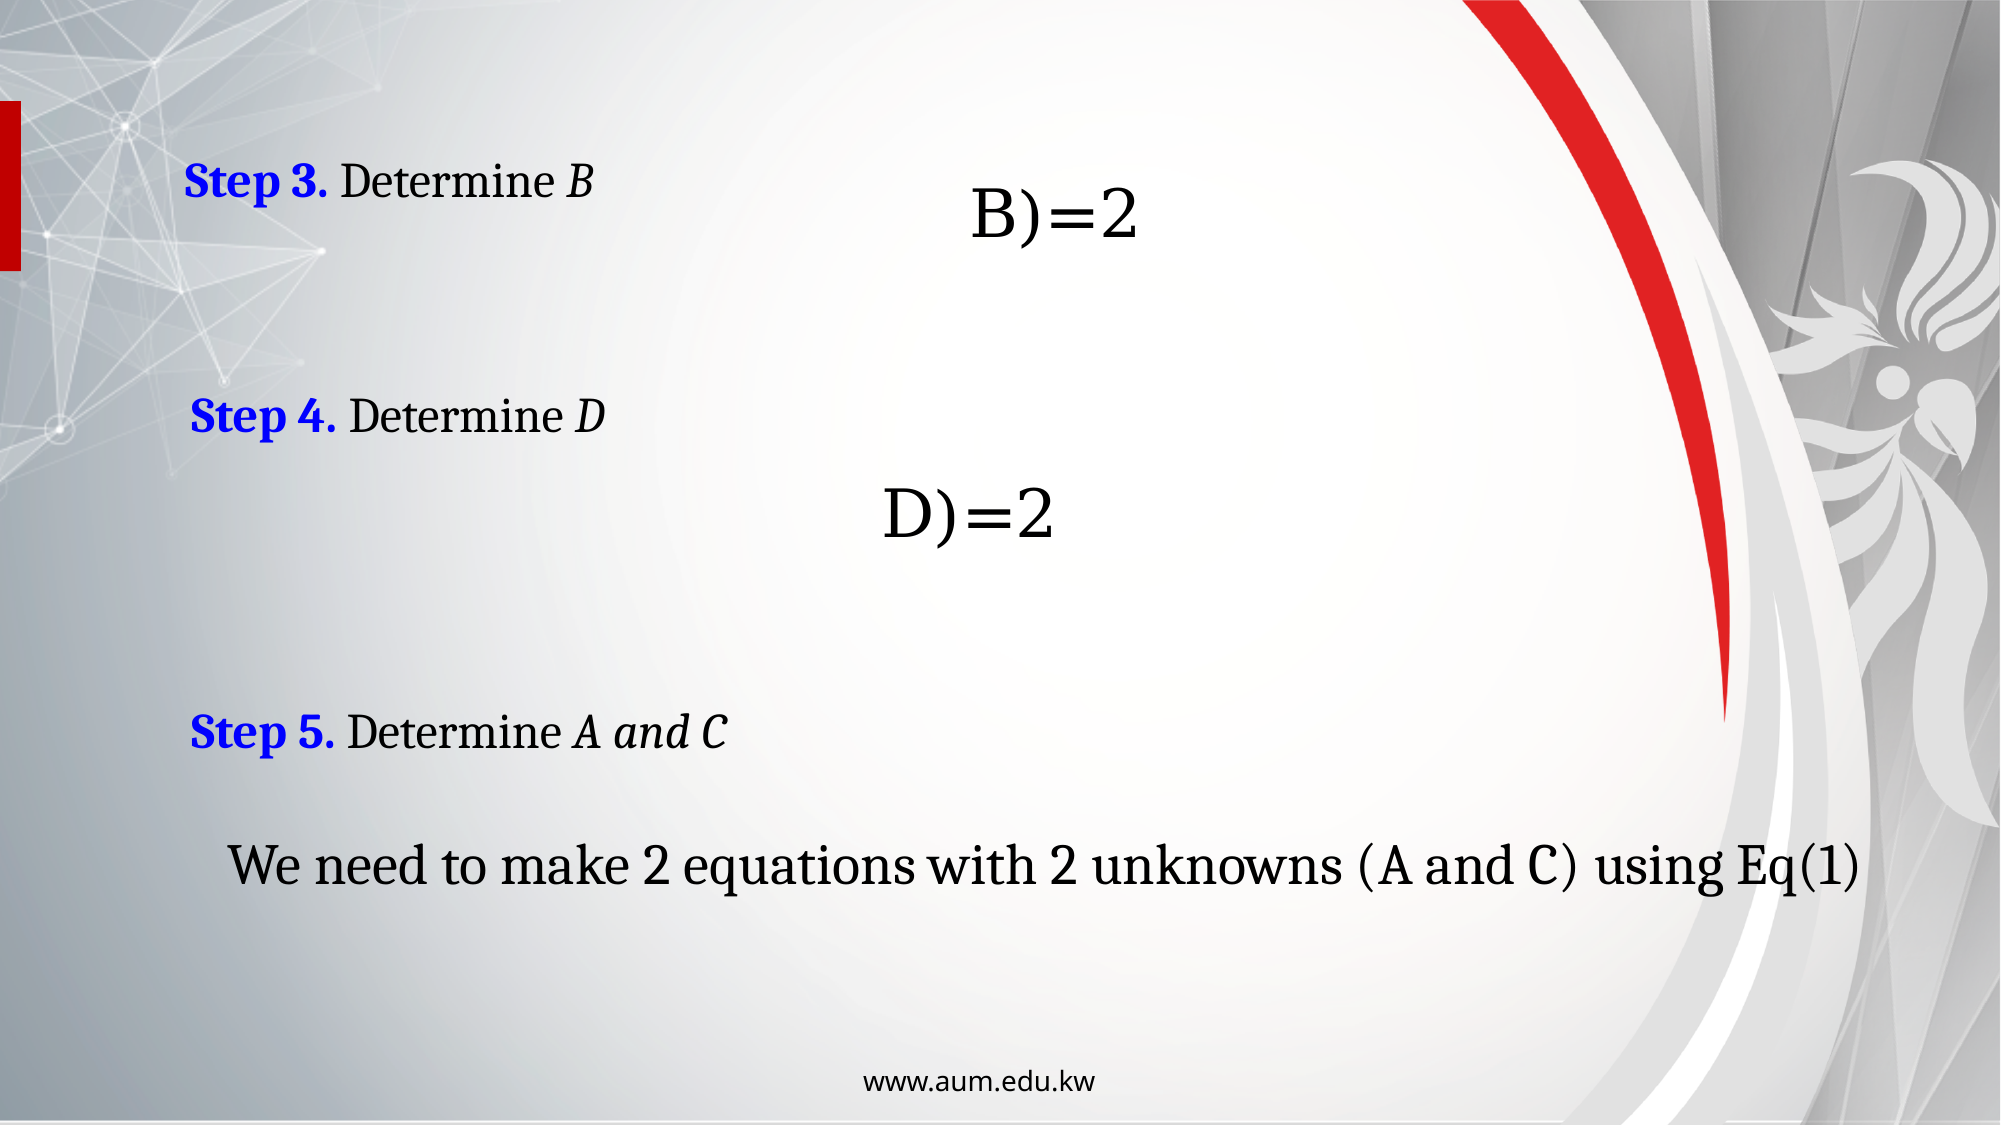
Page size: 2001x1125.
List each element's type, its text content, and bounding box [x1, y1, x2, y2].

text_box Step 4. Determine D [176, 375, 686, 451]
text_box We need to make 2 equations with 2 unknowns (A and C) using Eq(1) [144, 783, 1948, 904]
picture [0, 0, 2001, 1125]
text_box Step 5. Determine A and C [176, 691, 791, 766]
text_box Step 3. Determine B [170, 110, 642, 215]
